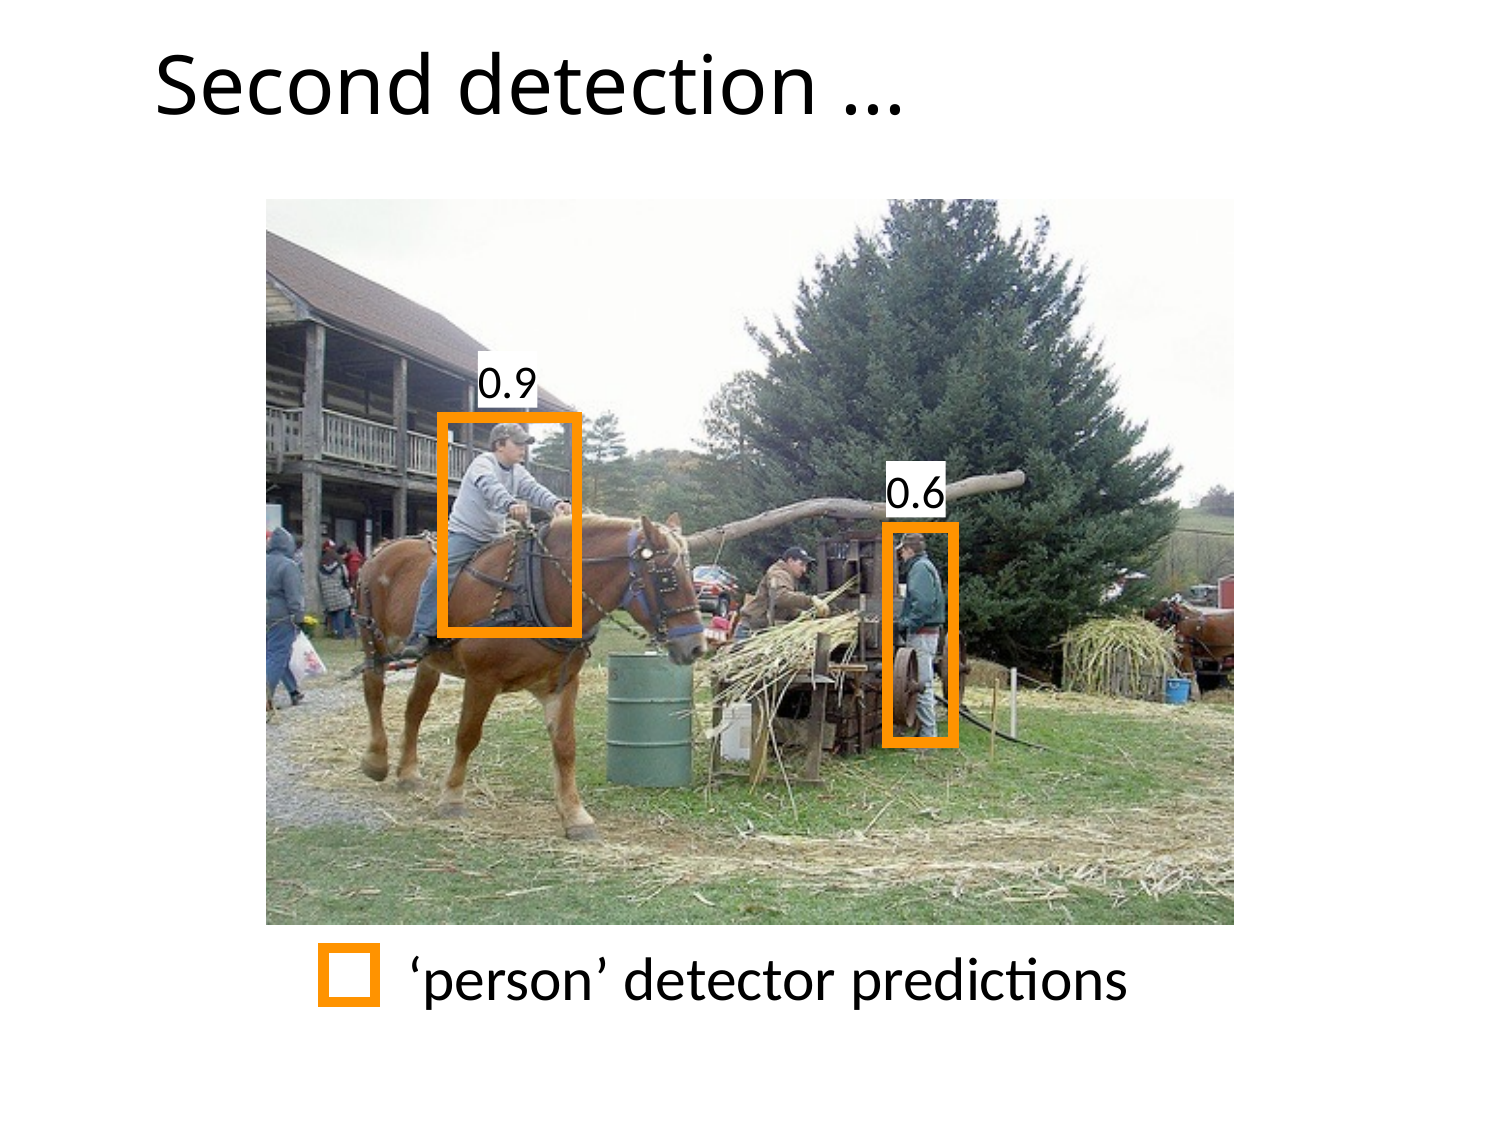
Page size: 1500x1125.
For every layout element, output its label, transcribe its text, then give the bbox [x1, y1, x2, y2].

picture [266, 199, 1234, 925]
title Second detection ... [146, 29, 1354, 148]
text_box ‘person’ detector predictions [401, 932, 1136, 1019]
text_box [323, 947, 375, 1002]
